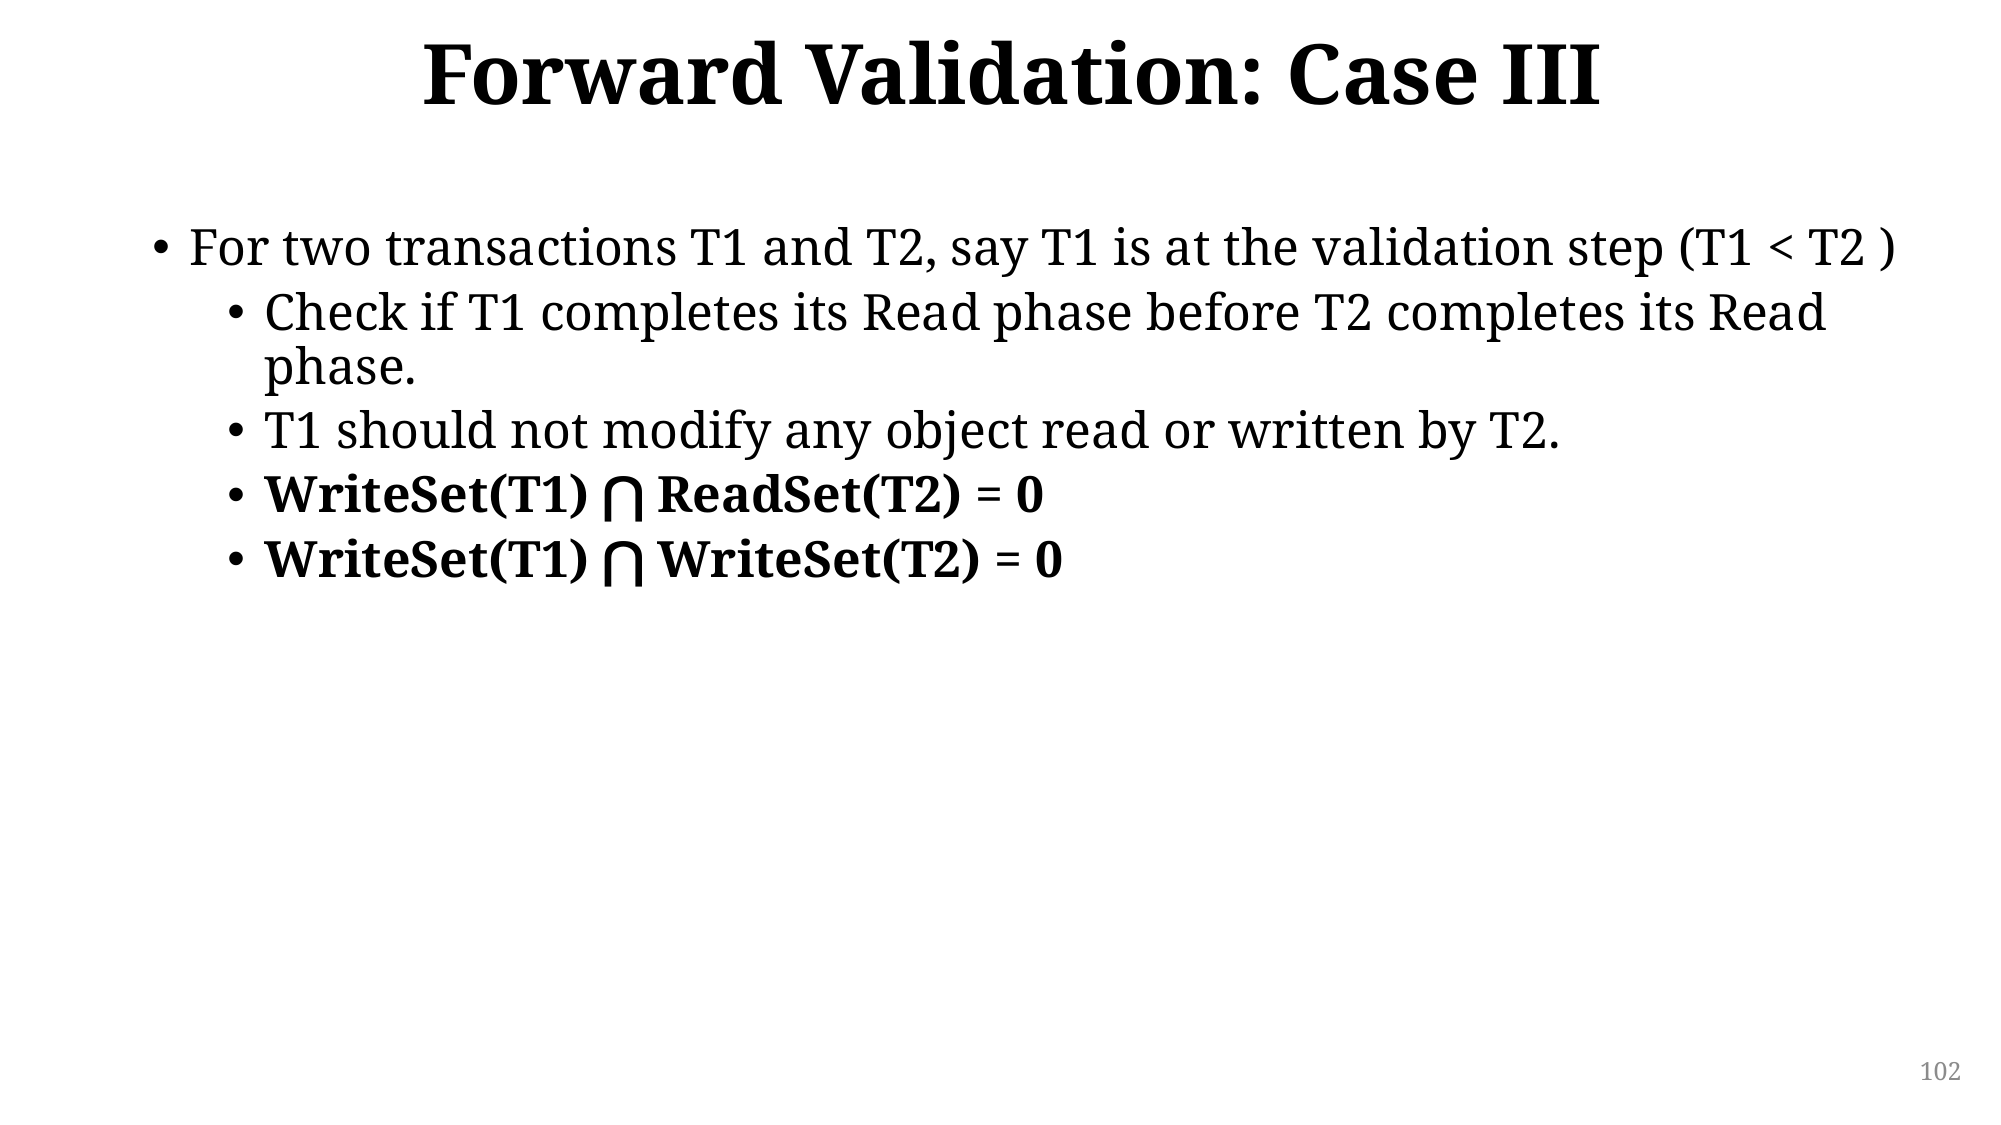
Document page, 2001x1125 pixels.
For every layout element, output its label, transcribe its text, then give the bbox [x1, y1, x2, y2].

list For two transactions T1 and T2, say T1 is at the validation step (T1 < T2 ) Check if T1 completes its Read phase before T2 completes its Read phase. T1 should not modify any object read or written by T2. WriteSet(T1) ⋂ ReadSet(T2) = 0 WriteSet(T1) ⋂ WriteSet(T2) = 0 [137, 215, 1931, 965]
title Forward Validation: Case III [150, 3, 1876, 152]
slide_number 102 [1526, 1042, 1977, 1103]
